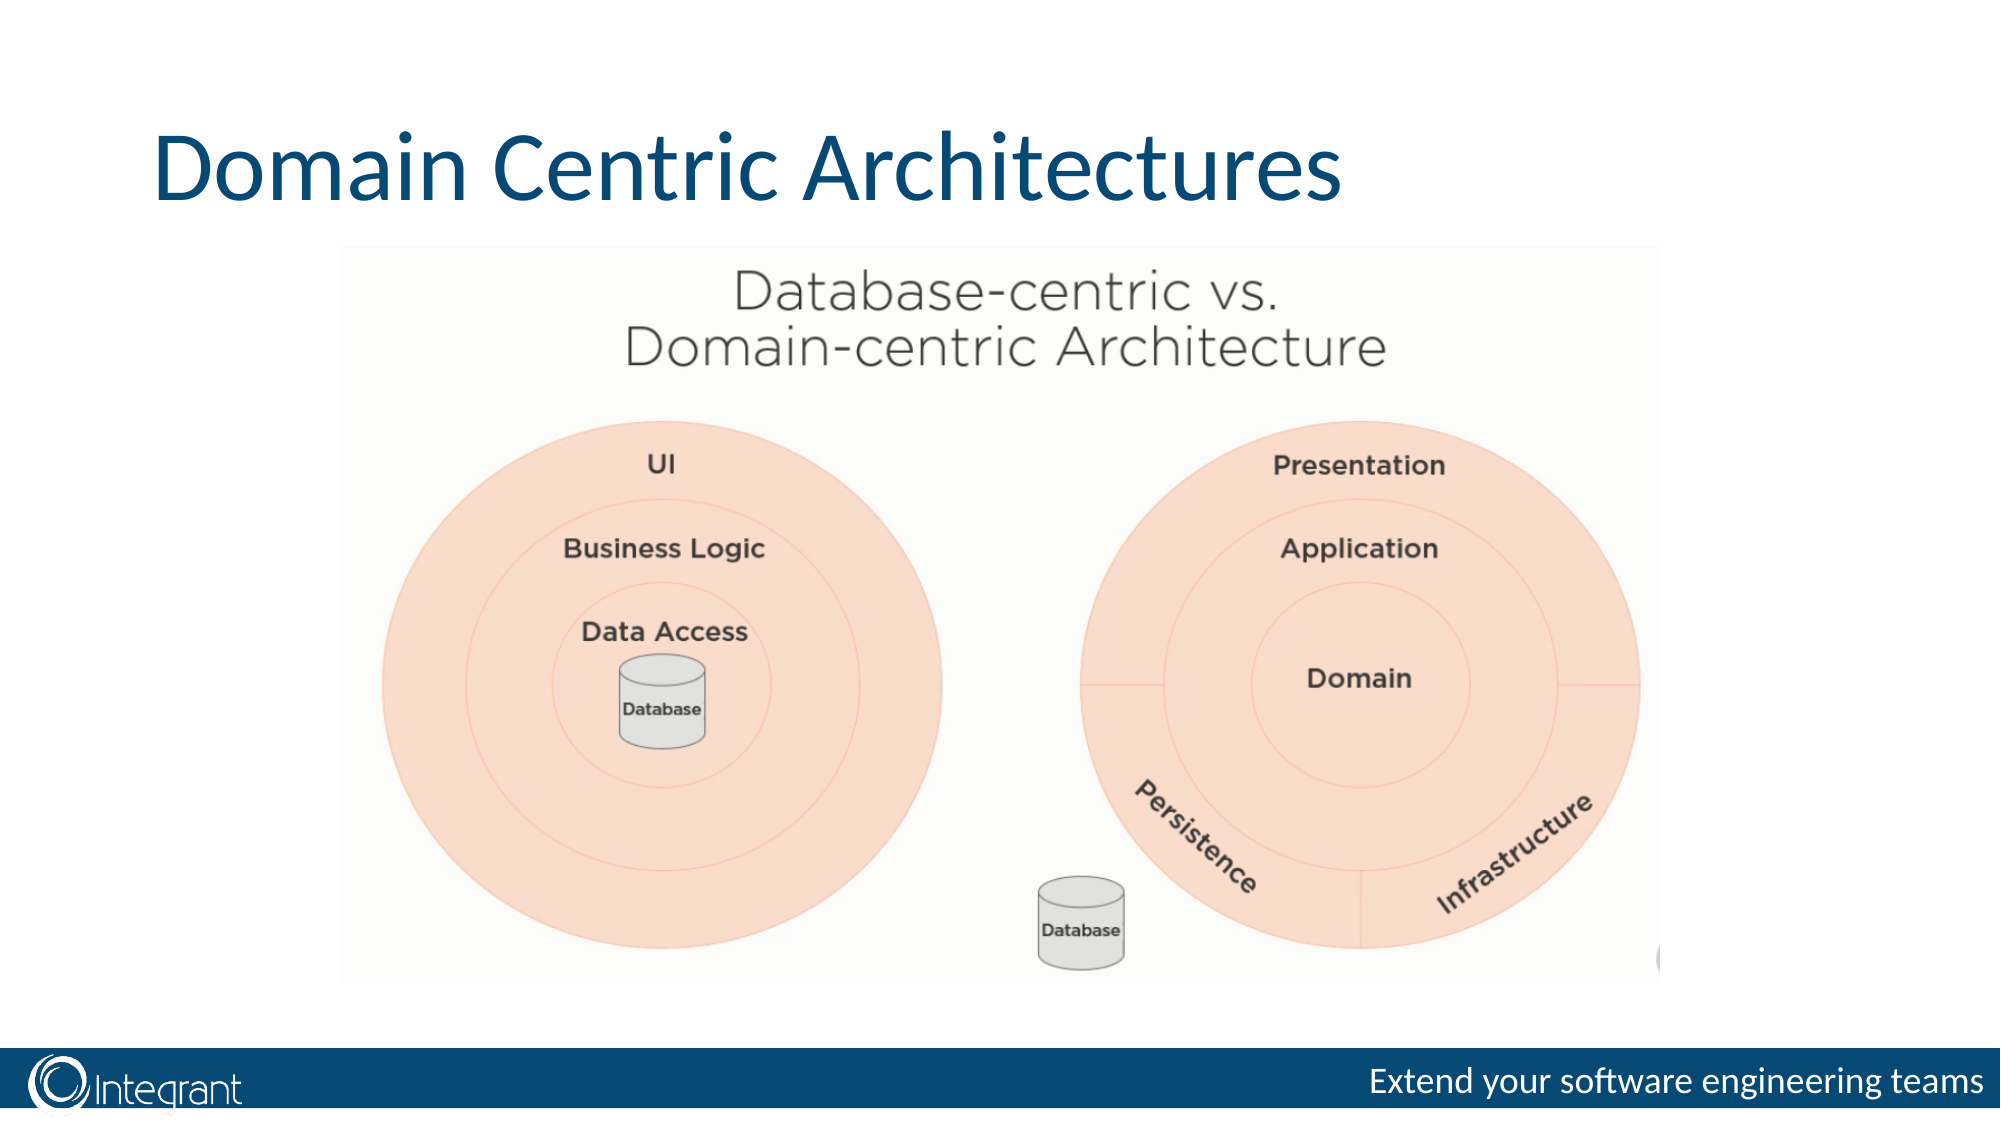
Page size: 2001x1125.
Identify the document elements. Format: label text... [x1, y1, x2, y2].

picture [28, 1054, 242, 1116]
title Domain Centric Architectures [137, 59, 1863, 278]
picture [340, 246, 1660, 985]
